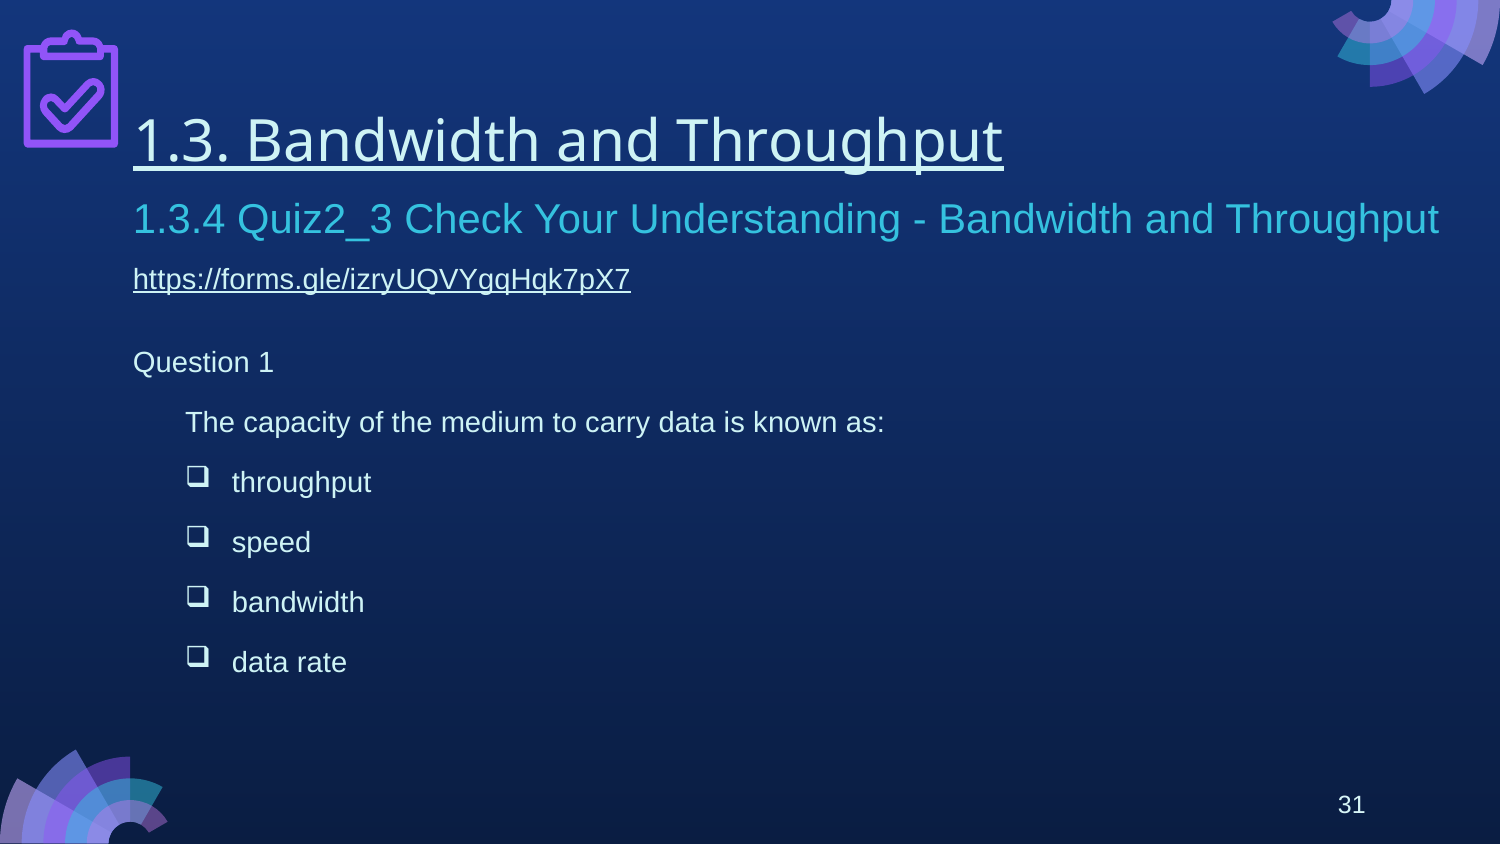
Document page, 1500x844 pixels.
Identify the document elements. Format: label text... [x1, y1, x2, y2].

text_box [23, 29, 119, 148]
text_box 1.3.4 Quiz2_3 Check Your Understanding - Bandwidth and Throughput [118, 184, 1465, 249]
footer 31 [874, 780, 1381, 826]
title 1.3. Bandwidth and Throughput [118, 88, 1382, 183]
text_box https://forms.gle/izryUQVYgqHqk7pX7 Question 1 The capacity of the medium to carry data is known as: throughput speed bandwidth data rate [118, 253, 1465, 686]
